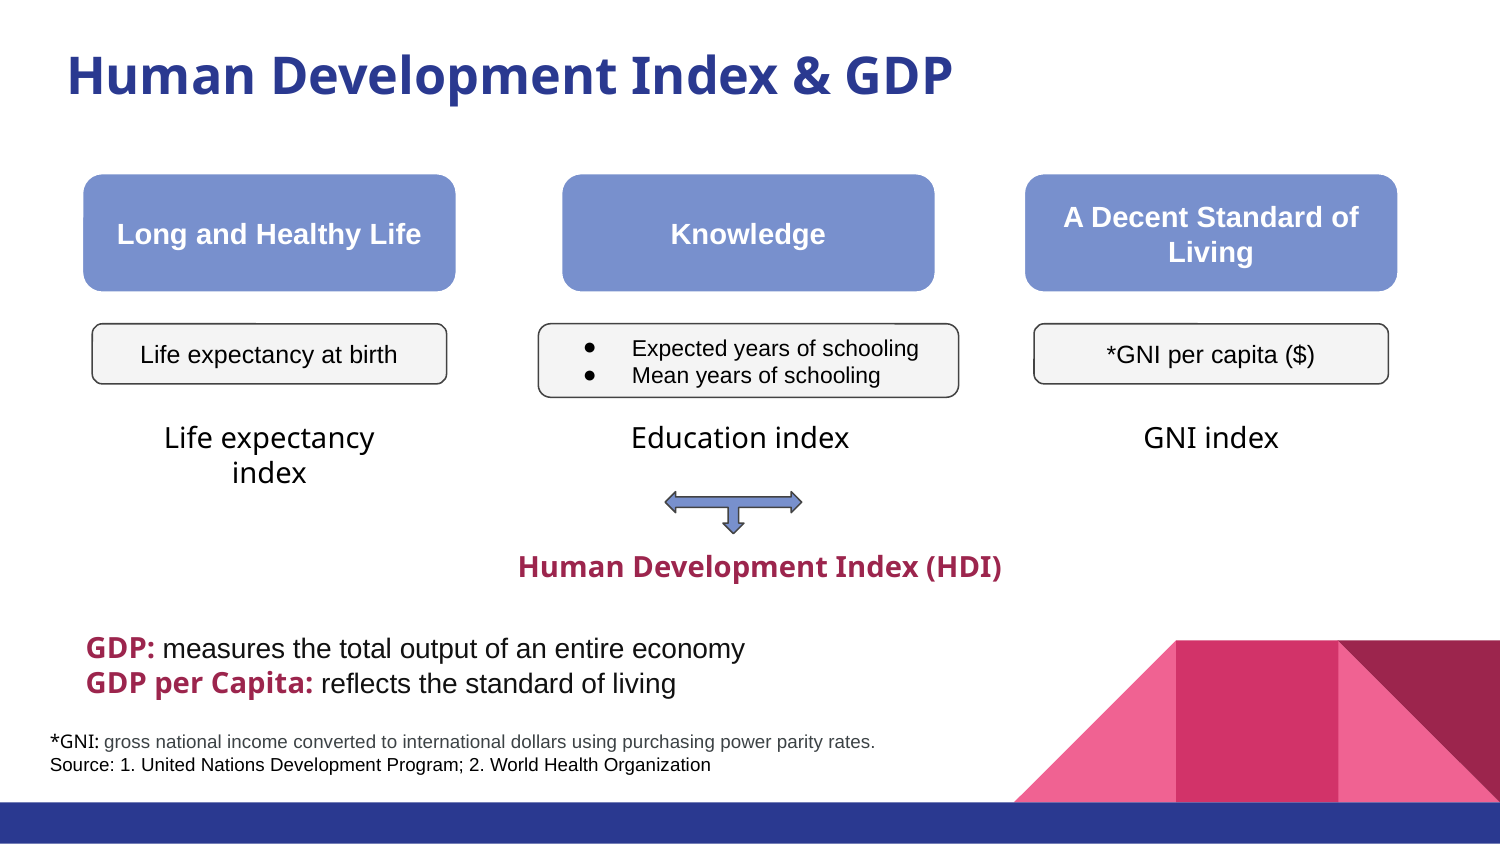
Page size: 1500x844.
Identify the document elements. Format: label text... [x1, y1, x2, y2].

text_box GDP: measures the total output of an entire economy GDP per Capita: reflects the standard of living [70, 614, 936, 714]
text_box Human Development Index (HDI) [327, 533, 1193, 599]
text_box Life expectancy at birth [92, 323, 447, 384]
text_box Expected years of schooling Mean years of schooling [538, 323, 959, 398]
text_box [665, 491, 802, 534]
text_box A Decent Standard of Living [1024, 173, 1399, 293]
text_box *GNI: gross national income converted to international dollars using purchasing power parity rates. Source: 1. United Nations Development Program; 2. World Health Organization [34, 715, 900, 791]
text_box GNI index [1053, 404, 1369, 470]
text_box *GNI per capita ($) [1033, 323, 1389, 384]
title Human Development Index & GDP [51, 27, 1449, 128]
text_box Education index [582, 404, 898, 470]
text_box Long and Healthy Life [82, 173, 457, 293]
text_box Life expectancy index [111, 404, 427, 505]
text_box Knowledge [561, 173, 936, 293]
